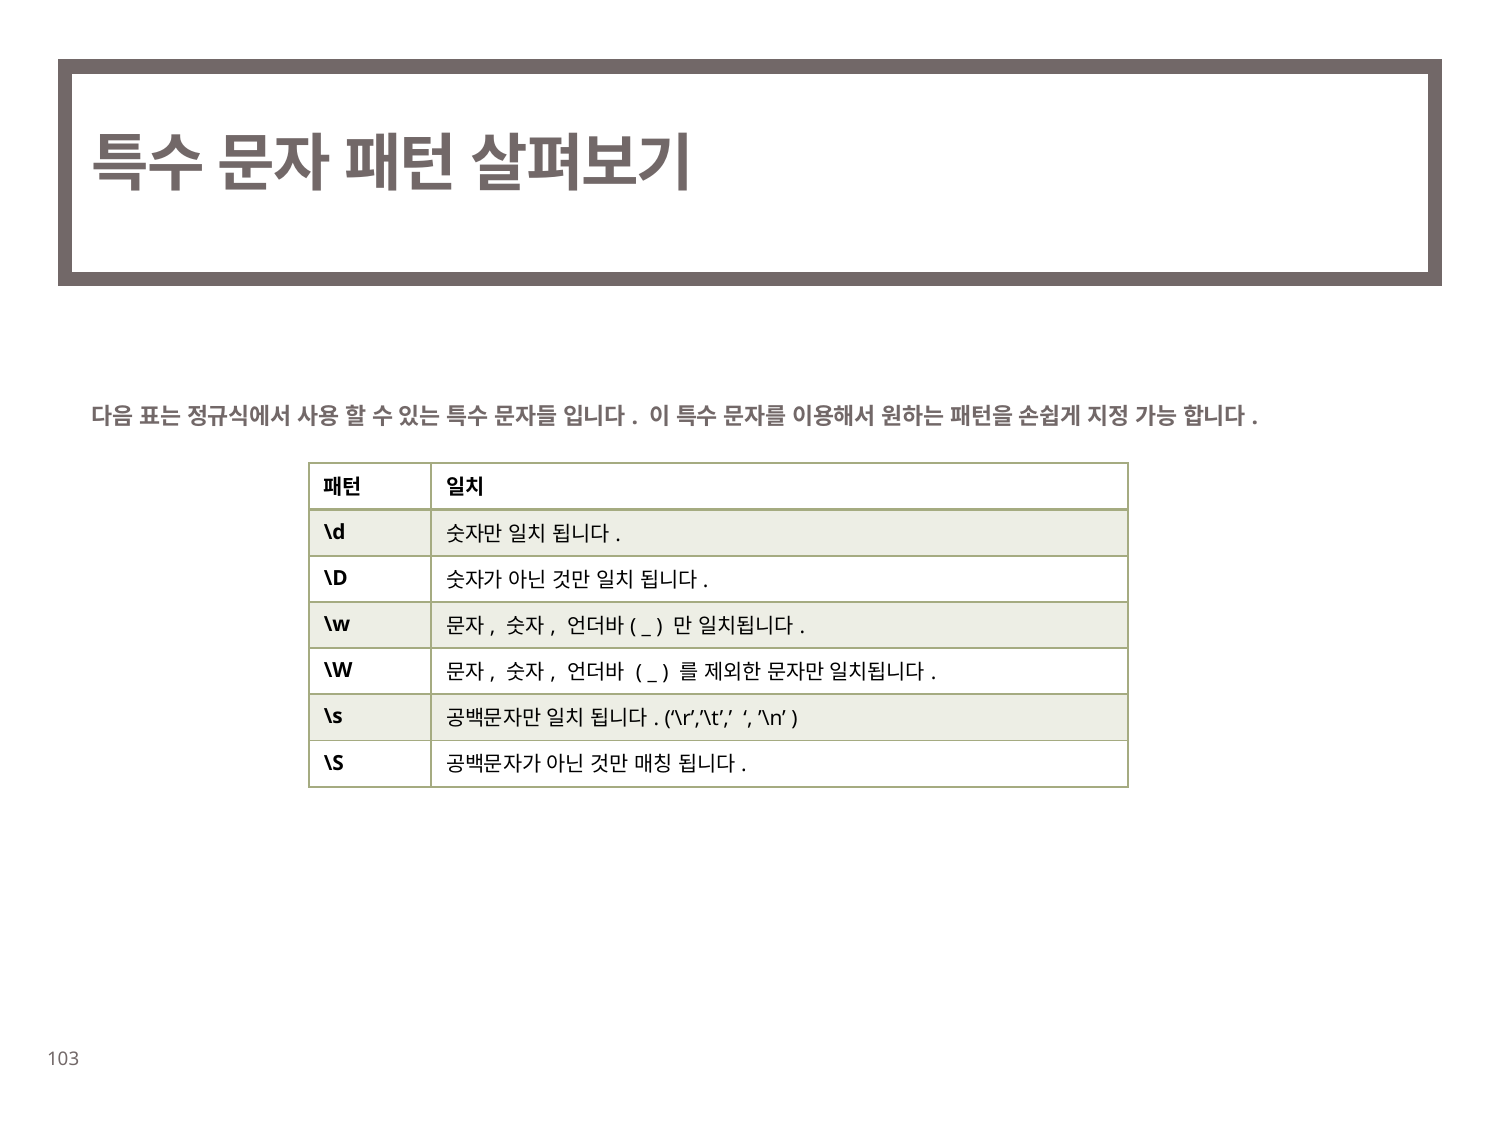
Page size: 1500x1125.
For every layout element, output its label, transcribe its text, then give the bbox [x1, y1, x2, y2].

table_cell 문자, 숫자, 언더바 ( _ ) 를 제외한 문자만 일치됩니다. [432, 649, 1127, 693]
table_header 일치 [432, 464, 1127, 508]
table_cell \S [310, 741, 430, 786]
table_cell \W [310, 649, 430, 693]
table_cell 문자, 숫자, 언더바( _ ) 만 일치됩니다. [432, 603, 1127, 647]
table_cell \w [310, 603, 430, 647]
table_cell 공백문자가 아닌 것만 매칭 됩니다. [432, 741, 1127, 786]
table_cell 숫자만 일치 됩니다. [432, 511, 1127, 555]
table_cell \D [310, 557, 430, 601]
table_cell \d [310, 511, 430, 555]
text_box 다음 표는 정규식에서 사용 할 수 있는 특수 문자들 입니다. 이 특수 문자를 이용해서 원하는 패턴을 손쉽게 지정 가능 합니다. [76, 380, 1457, 440]
table_cell 숫자가 아닌 것만 일치 됩니다. [432, 557, 1127, 601]
text_box [63, 64, 1437, 281]
table_cell \s [310, 695, 430, 740]
table_header 패턴 [310, 464, 430, 508]
table_cell 공백문자만 일치 됩니다. (‘\r’,’\t’,’ ‘, ’\n’ ) [432, 695, 1127, 740]
